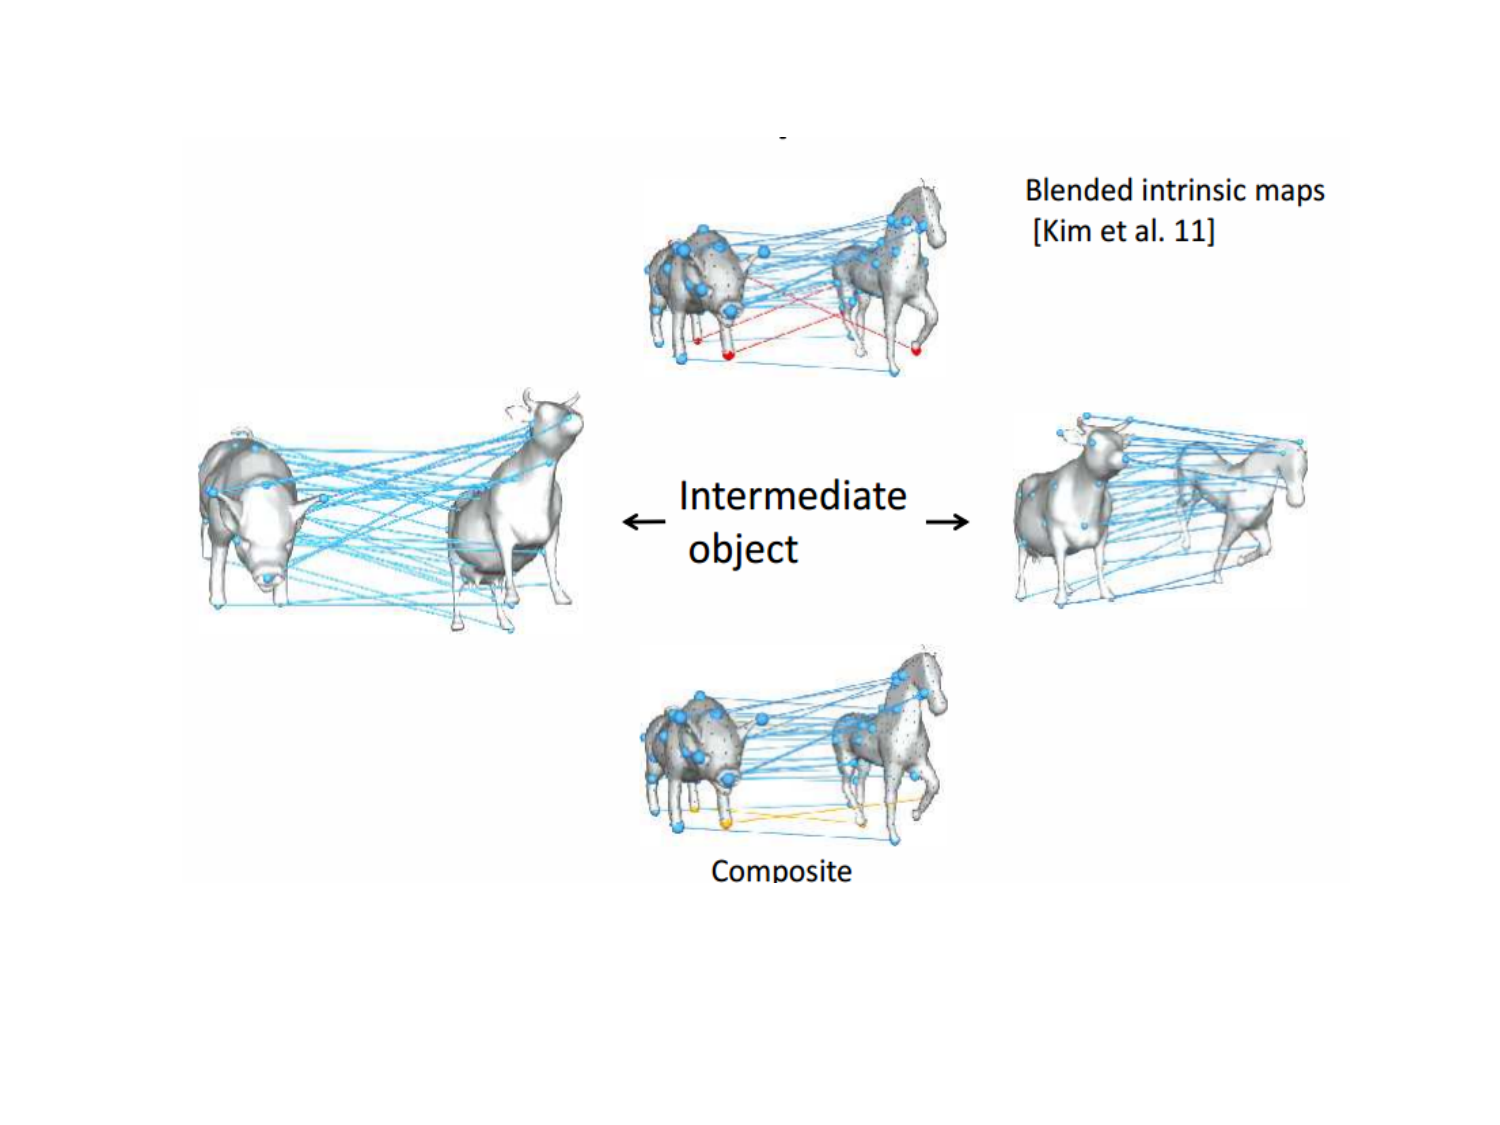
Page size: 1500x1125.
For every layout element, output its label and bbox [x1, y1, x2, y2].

picture [182, 137, 1351, 884]
